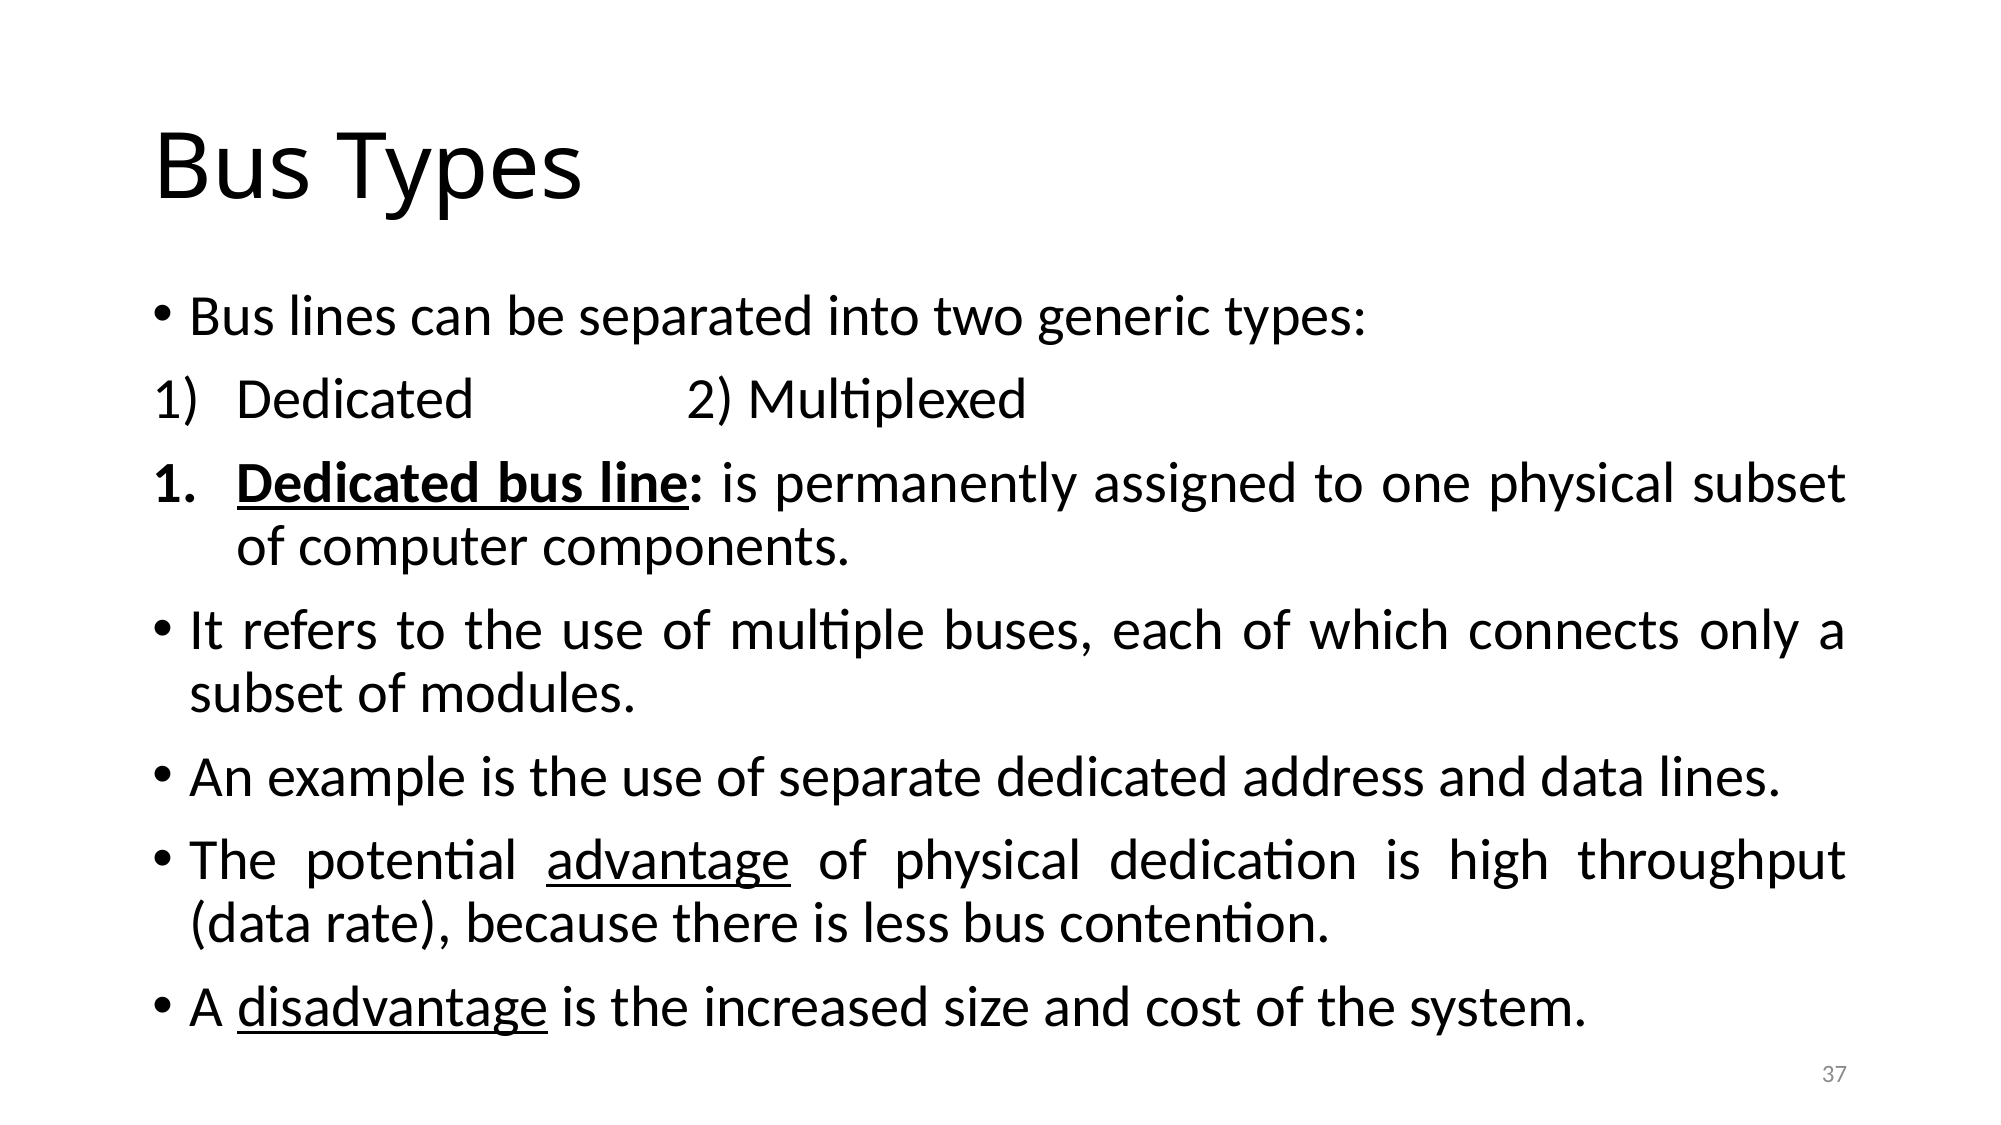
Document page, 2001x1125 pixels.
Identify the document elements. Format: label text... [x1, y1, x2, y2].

title Bus Types [137, 59, 1863, 277]
slide_number 37 [1412, 1042, 1863, 1103]
list Bus lines can be separated into two generic types: Dedicated 2) Multiplexed Dedicated bus line: is permanently assigned to one physical subset of computer components. It refers to the use of multiple buses, each of which connects only a subset of modules. An example is the use of separate dedicated address and data lines. The potential advantage of physical dedication is high throughput (data rate), because there is less bus contention. A disadvantage is the increased size and cost of the system. [137, 277, 1863, 1064]
